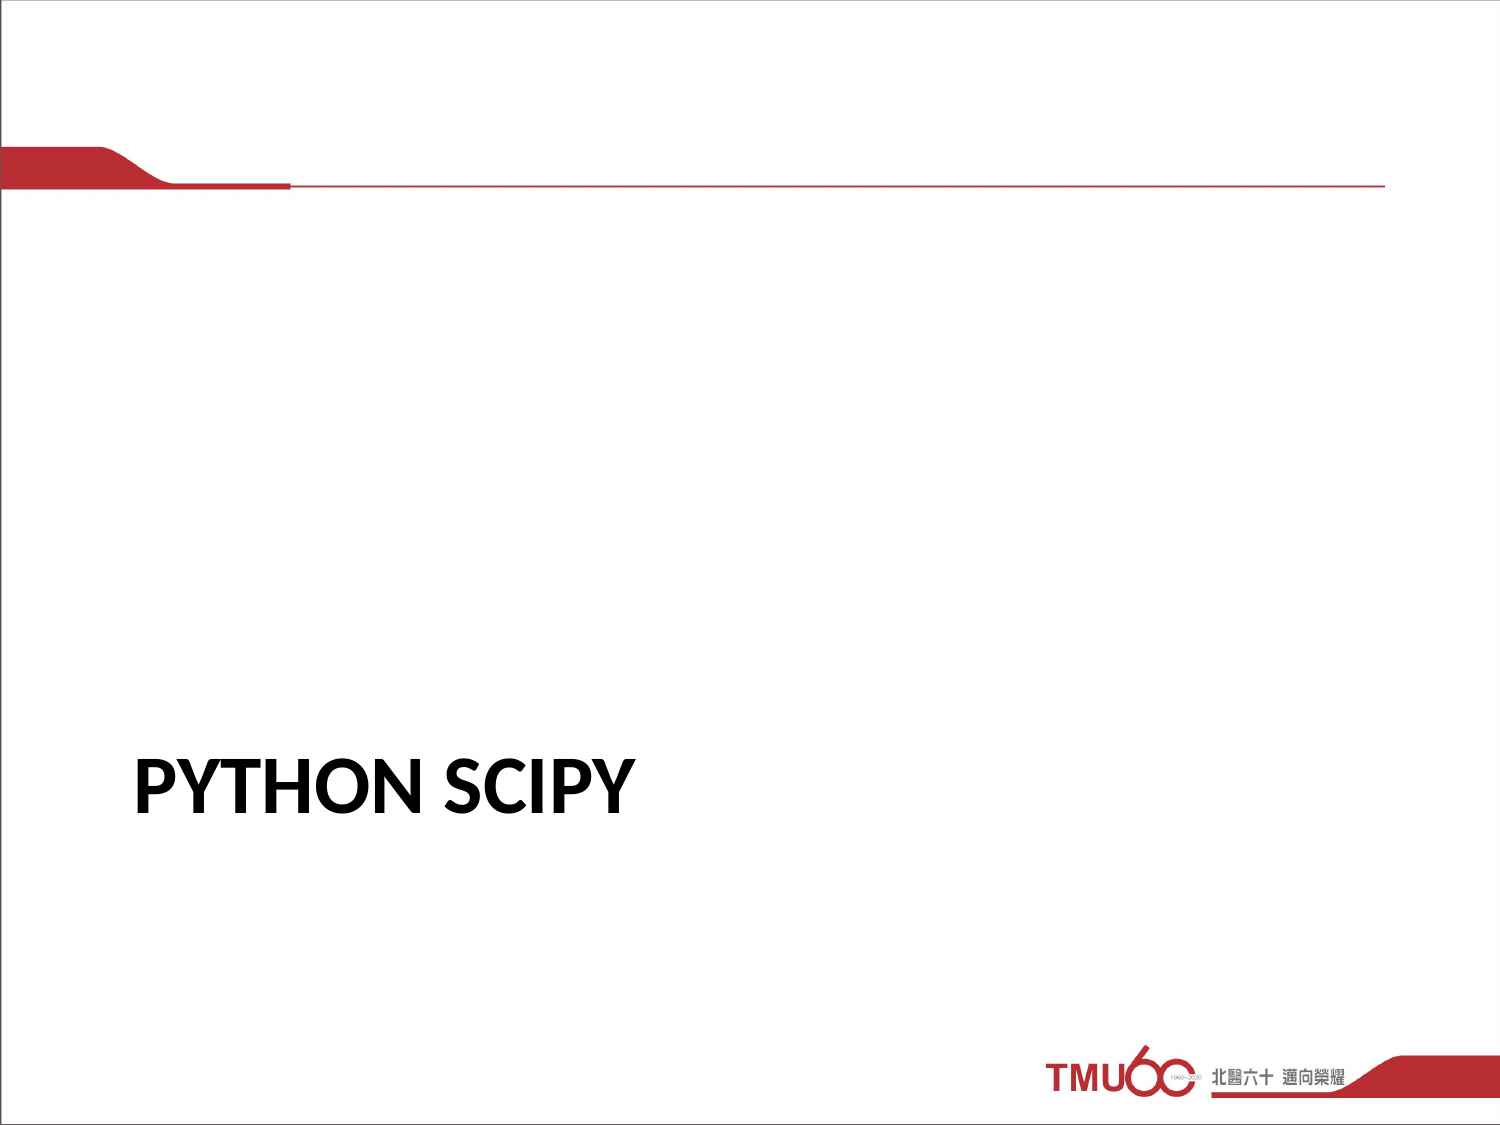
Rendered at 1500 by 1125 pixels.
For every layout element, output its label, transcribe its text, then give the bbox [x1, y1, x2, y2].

picture [0, 0, 1500, 1125]
title Python scipy [118, 722, 1394, 947]
